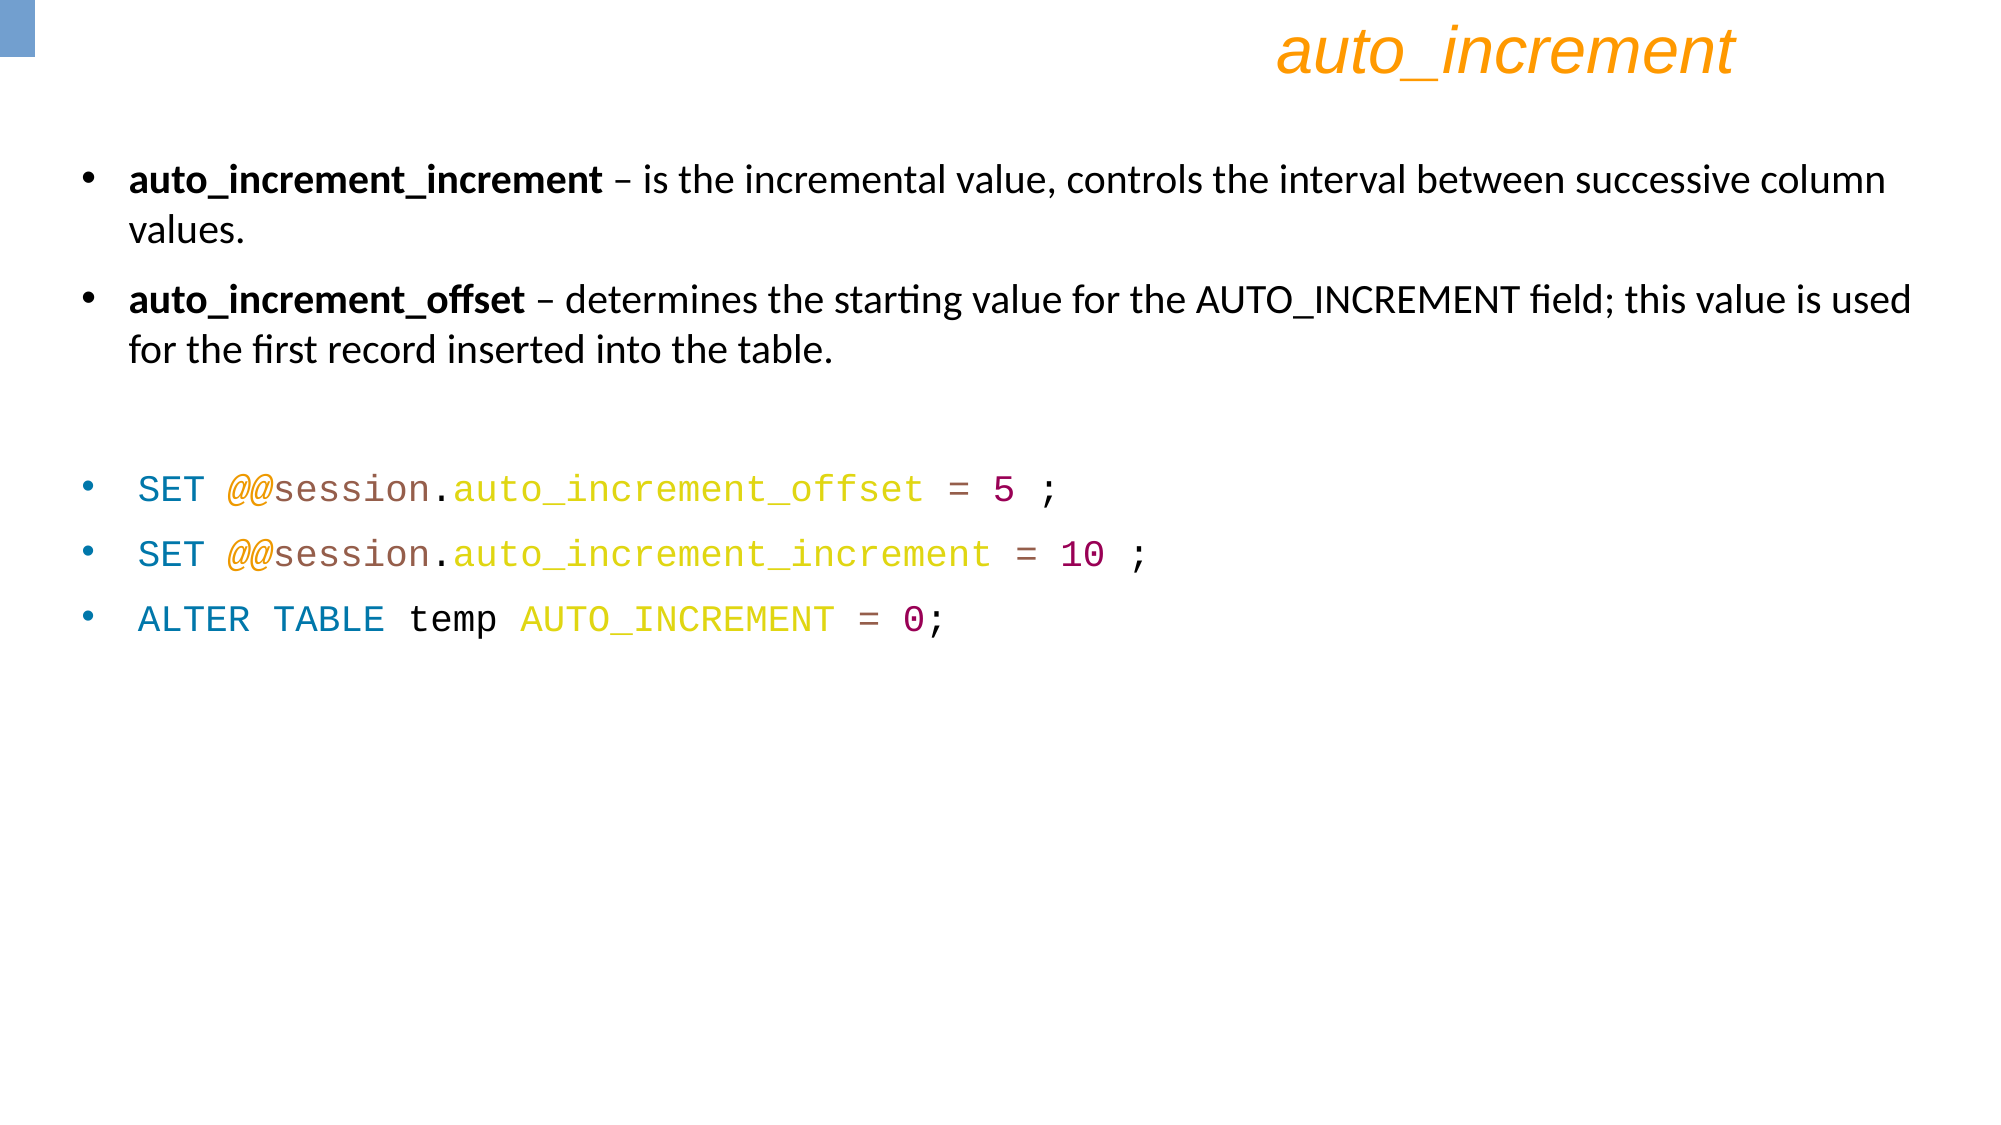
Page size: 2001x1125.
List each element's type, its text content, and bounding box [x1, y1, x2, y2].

text_box auto_increment [249, 0, 1750, 95]
text_box SET @@session.auto_increment_offset = 5 ; SET @@session.auto_increment_increment = 10 ; ALTER TABLE temp AUTO_INCREMENT = 0; [66, 456, 1517, 646]
text_box auto_increment_increment – is the incremental value, controls the interval between successive column values. auto_increment_offset – determines the starting value for the AUTO_INCREMENT field; this value is used for the first record inserted into the table. [66, 144, 1934, 380]
